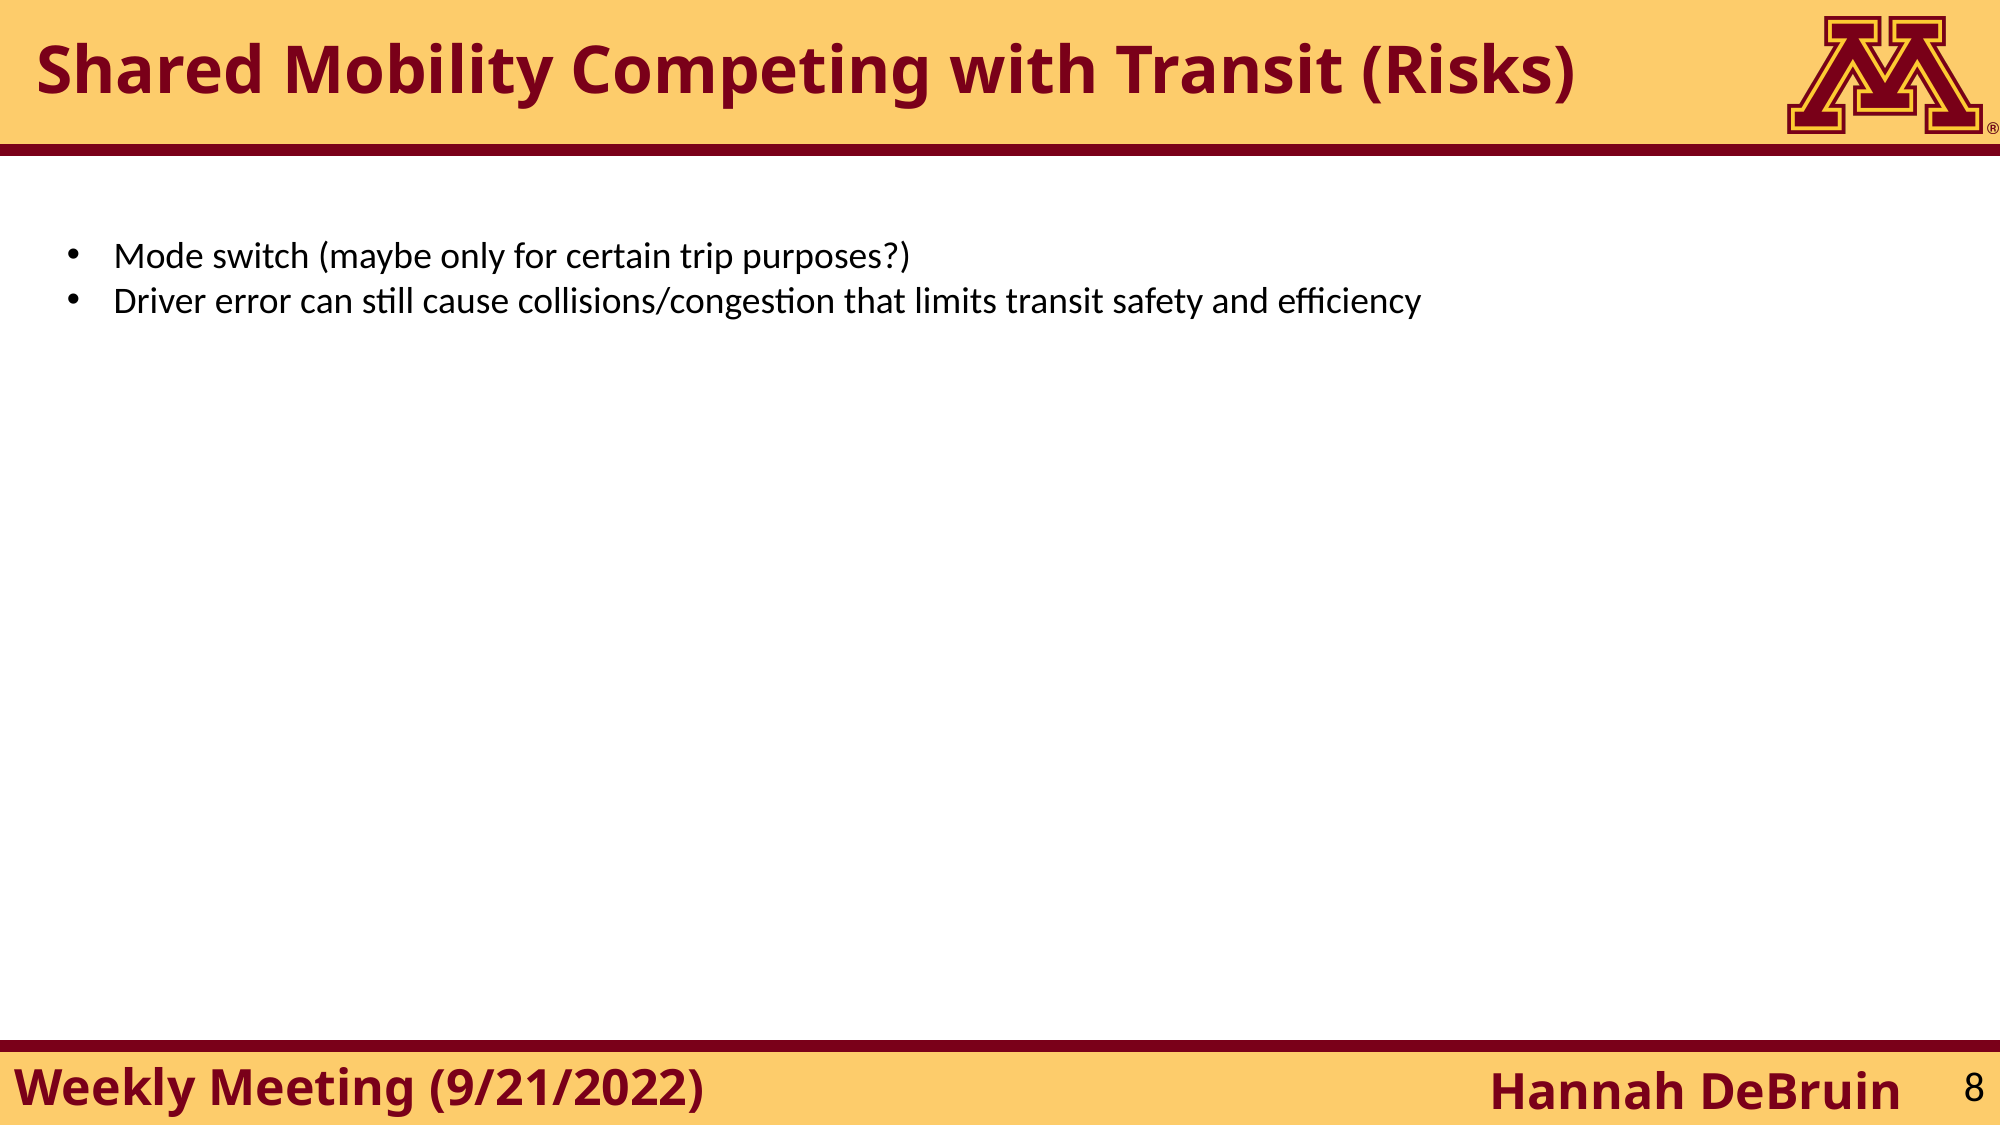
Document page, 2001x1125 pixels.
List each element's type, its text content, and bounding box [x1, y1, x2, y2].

text_box [0, 0, 2000, 144]
slide_number 8 [1550, 1052, 2000, 1125]
text_box Mode switch (maybe only for certain trip purposes?) Driver error can still cause collisions/congestion that limits transit safety and efficiency [52, 223, 1918, 329]
picture [1786, 14, 2000, 136]
text_box Hannah DeBruin [1249, 1053, 1550, 1125]
text_box Shared Mobility Competing with Transit (Risks) [21, 29, 1763, 144]
text_box [0, 1052, 1550, 1125]
text_box Weekly Meeting (9/21/2022) [0, 1053, 1000, 1125]
